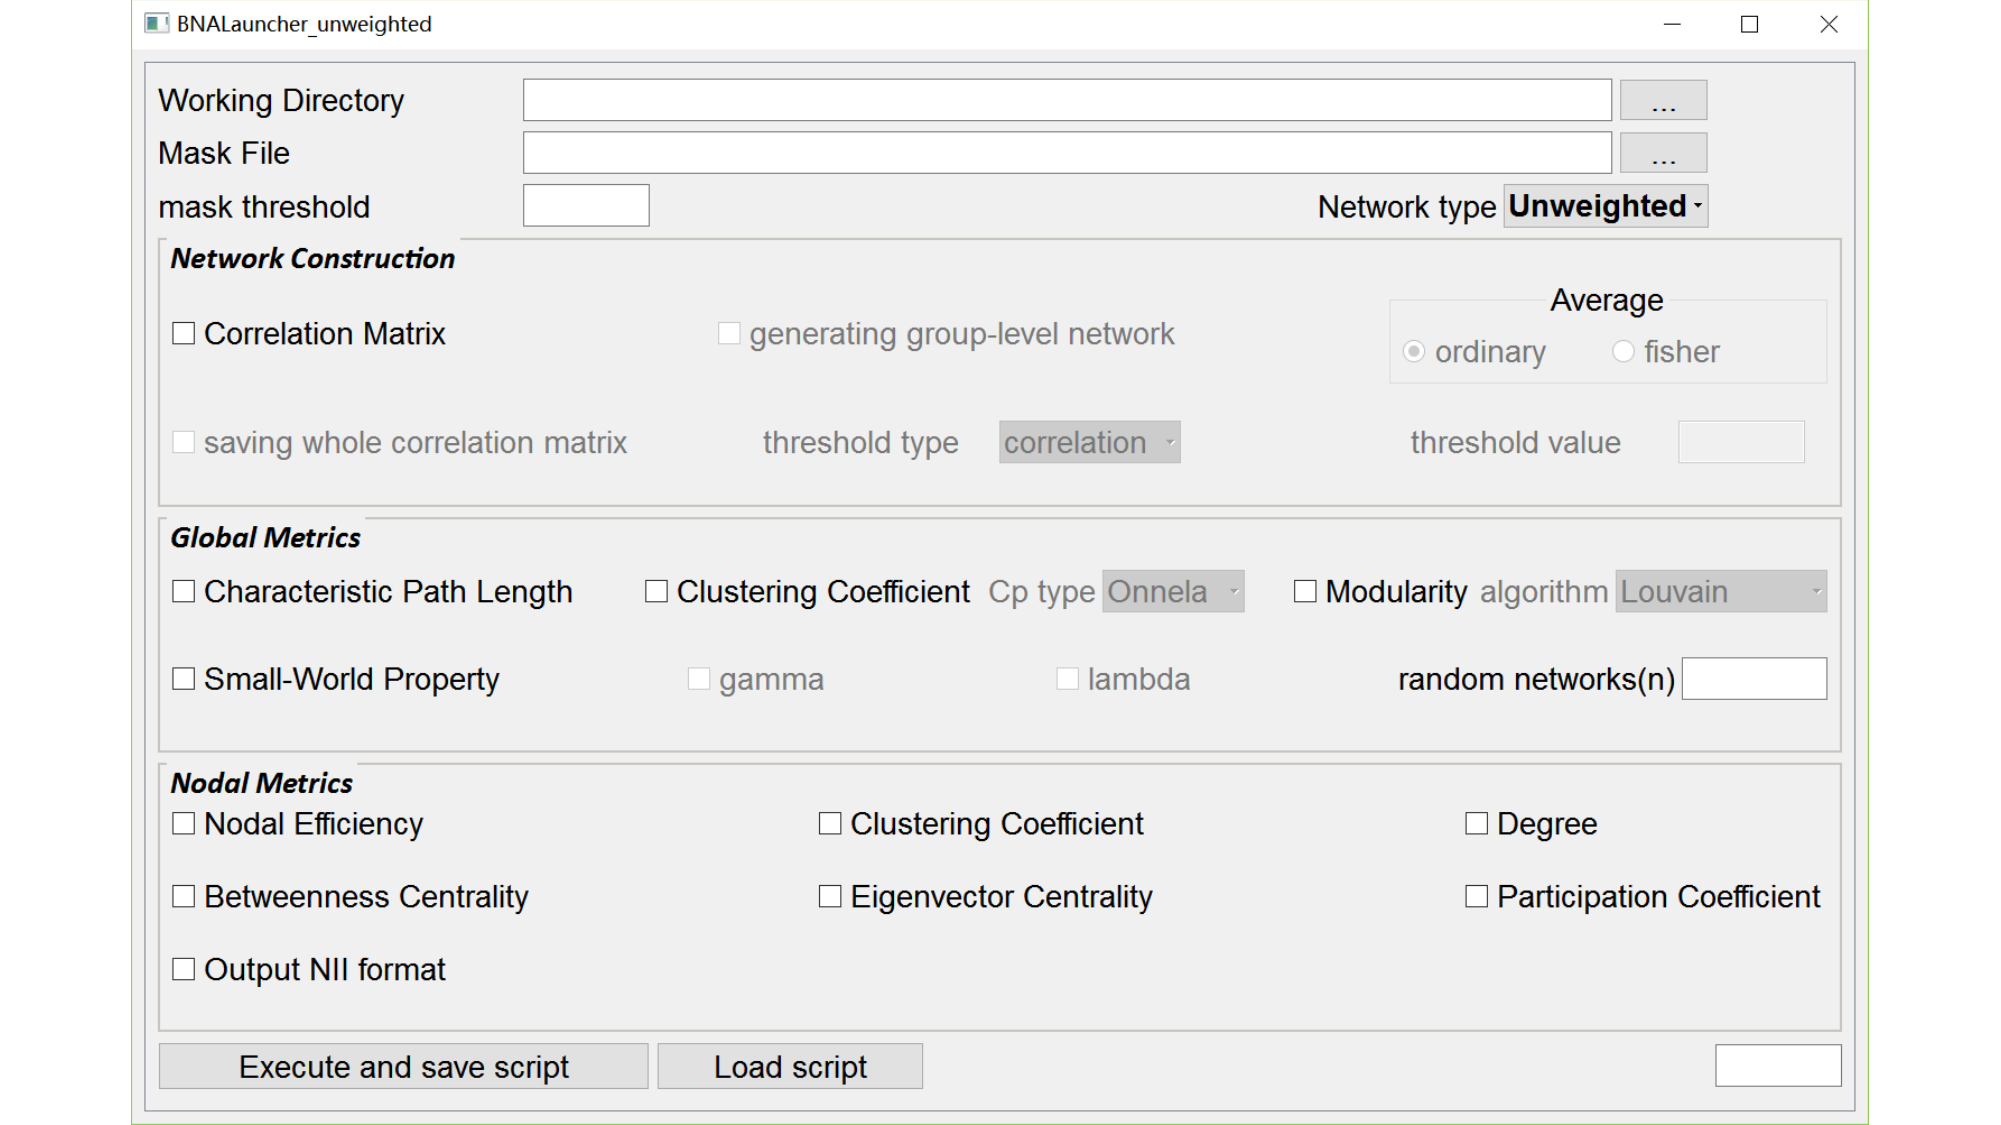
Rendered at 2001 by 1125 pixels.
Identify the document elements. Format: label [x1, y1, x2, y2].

picture [131, 0, 1869, 1125]
